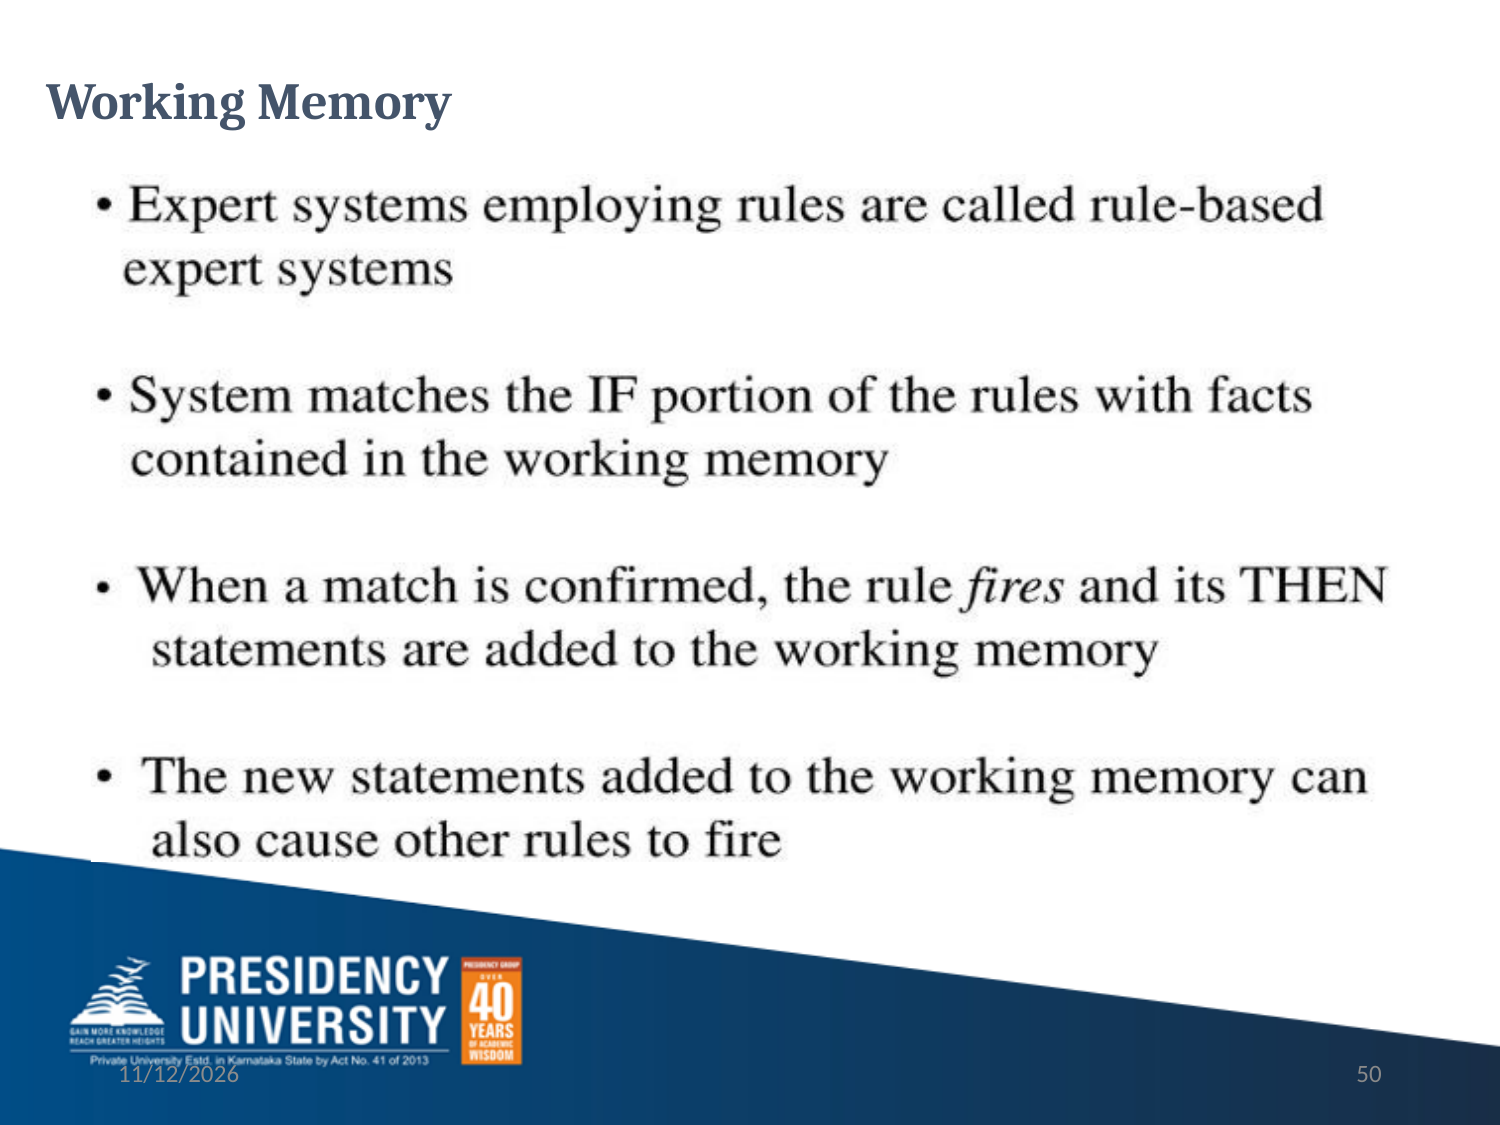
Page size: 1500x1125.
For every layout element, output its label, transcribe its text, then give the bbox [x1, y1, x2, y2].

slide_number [103, 1042, 441, 1103]
text_box [90, 174, 1397, 862]
picture [0, 845, 1500, 1125]
slide_number 50 [1059, 1042, 1397, 1103]
title Working Memory [44, 2, 740, 193]
